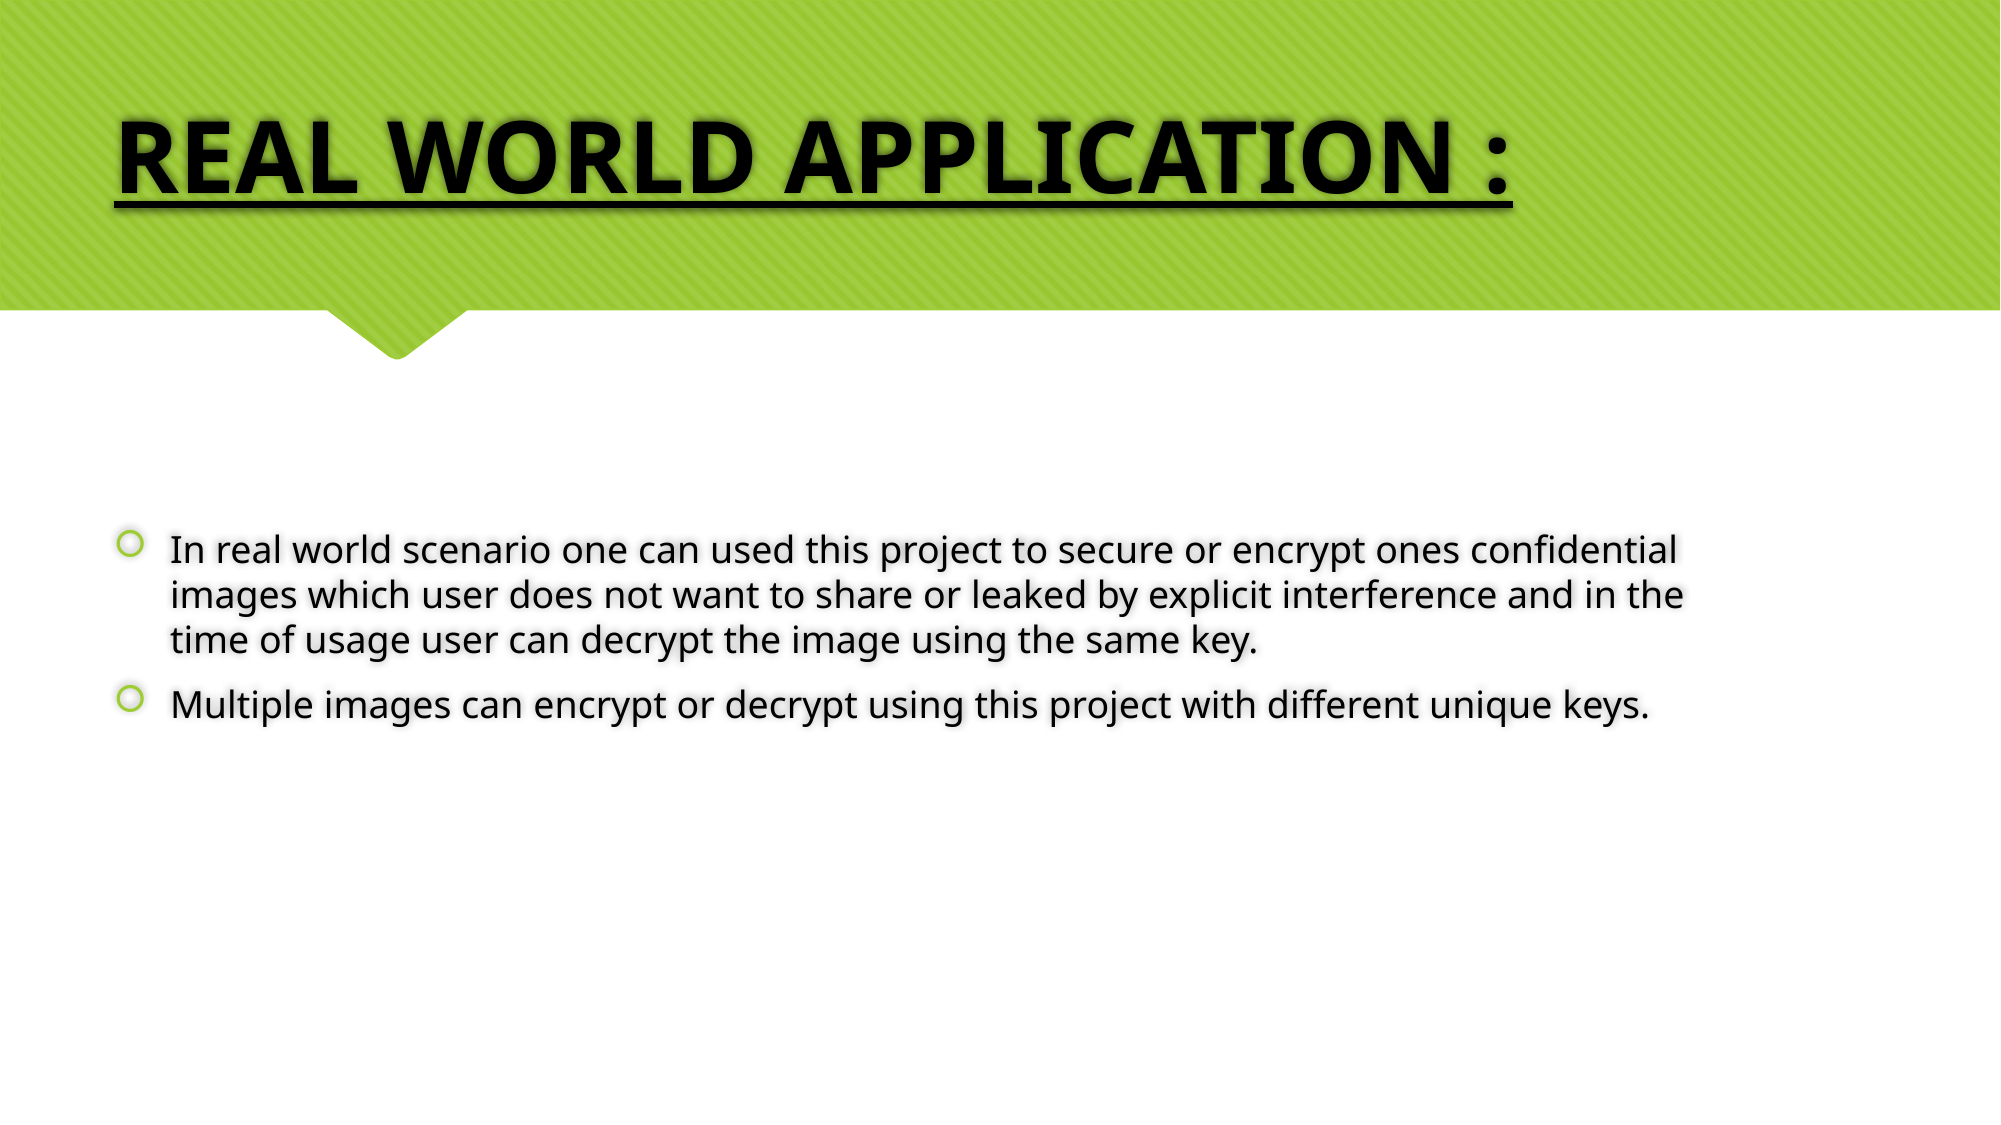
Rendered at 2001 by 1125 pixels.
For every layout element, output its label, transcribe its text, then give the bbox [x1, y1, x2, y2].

list In real world scenario one can used this project to secure or encrypt ones confidential images which user does not want to share or leaked by explicit interference and in the time of usage user can decrypt the image using the same key. Multiple images can encrypt or decrypt using this project with different unique keys. [98, 301, 1740, 951]
title REAL WORLD APPLICATION : [98, 38, 1567, 268]
